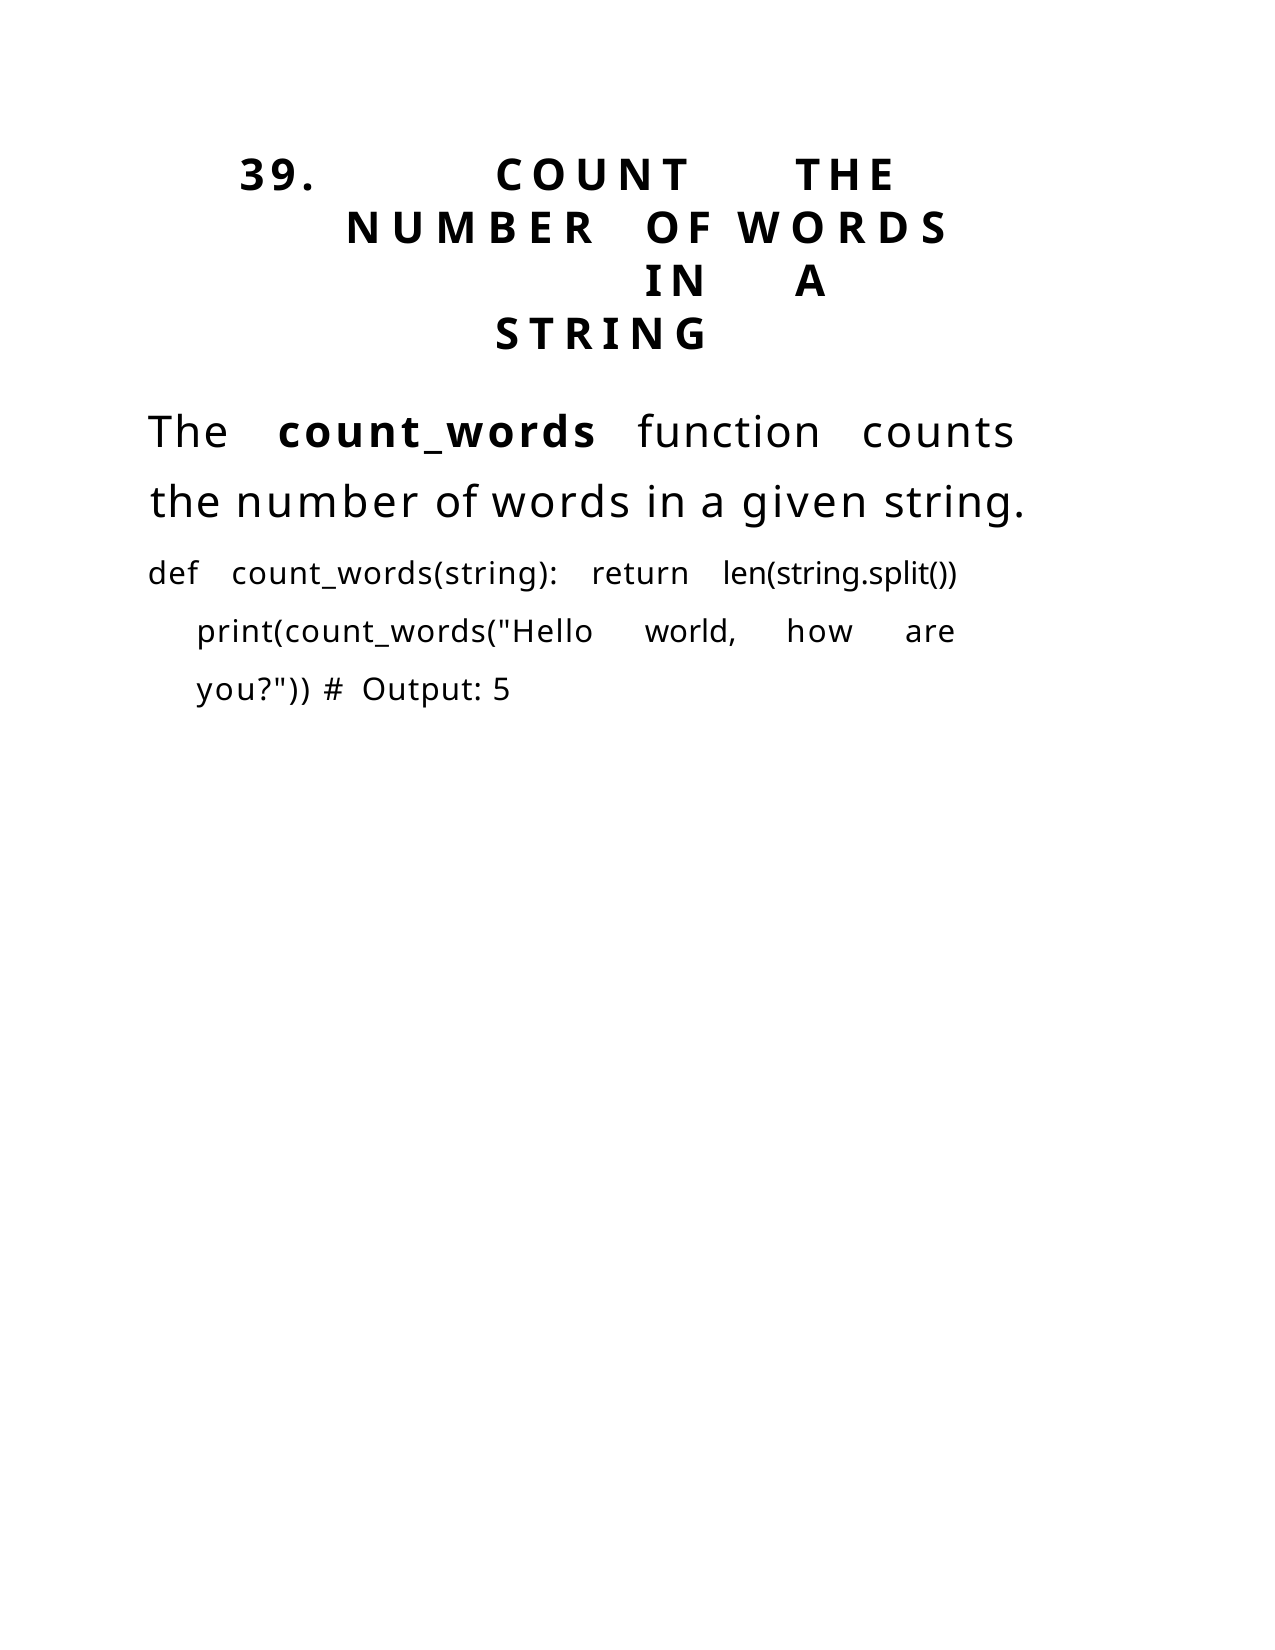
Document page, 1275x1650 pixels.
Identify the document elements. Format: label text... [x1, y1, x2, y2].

text_box 39. COUNT THE NUMBER OF WORDS IN A STRING The count_words function counts the number of words in a given string. def count_words(string): return len(string.split()) print(count_words("Hello world, how are you?")) # Output: 5 [147, 144, 1127, 708]
